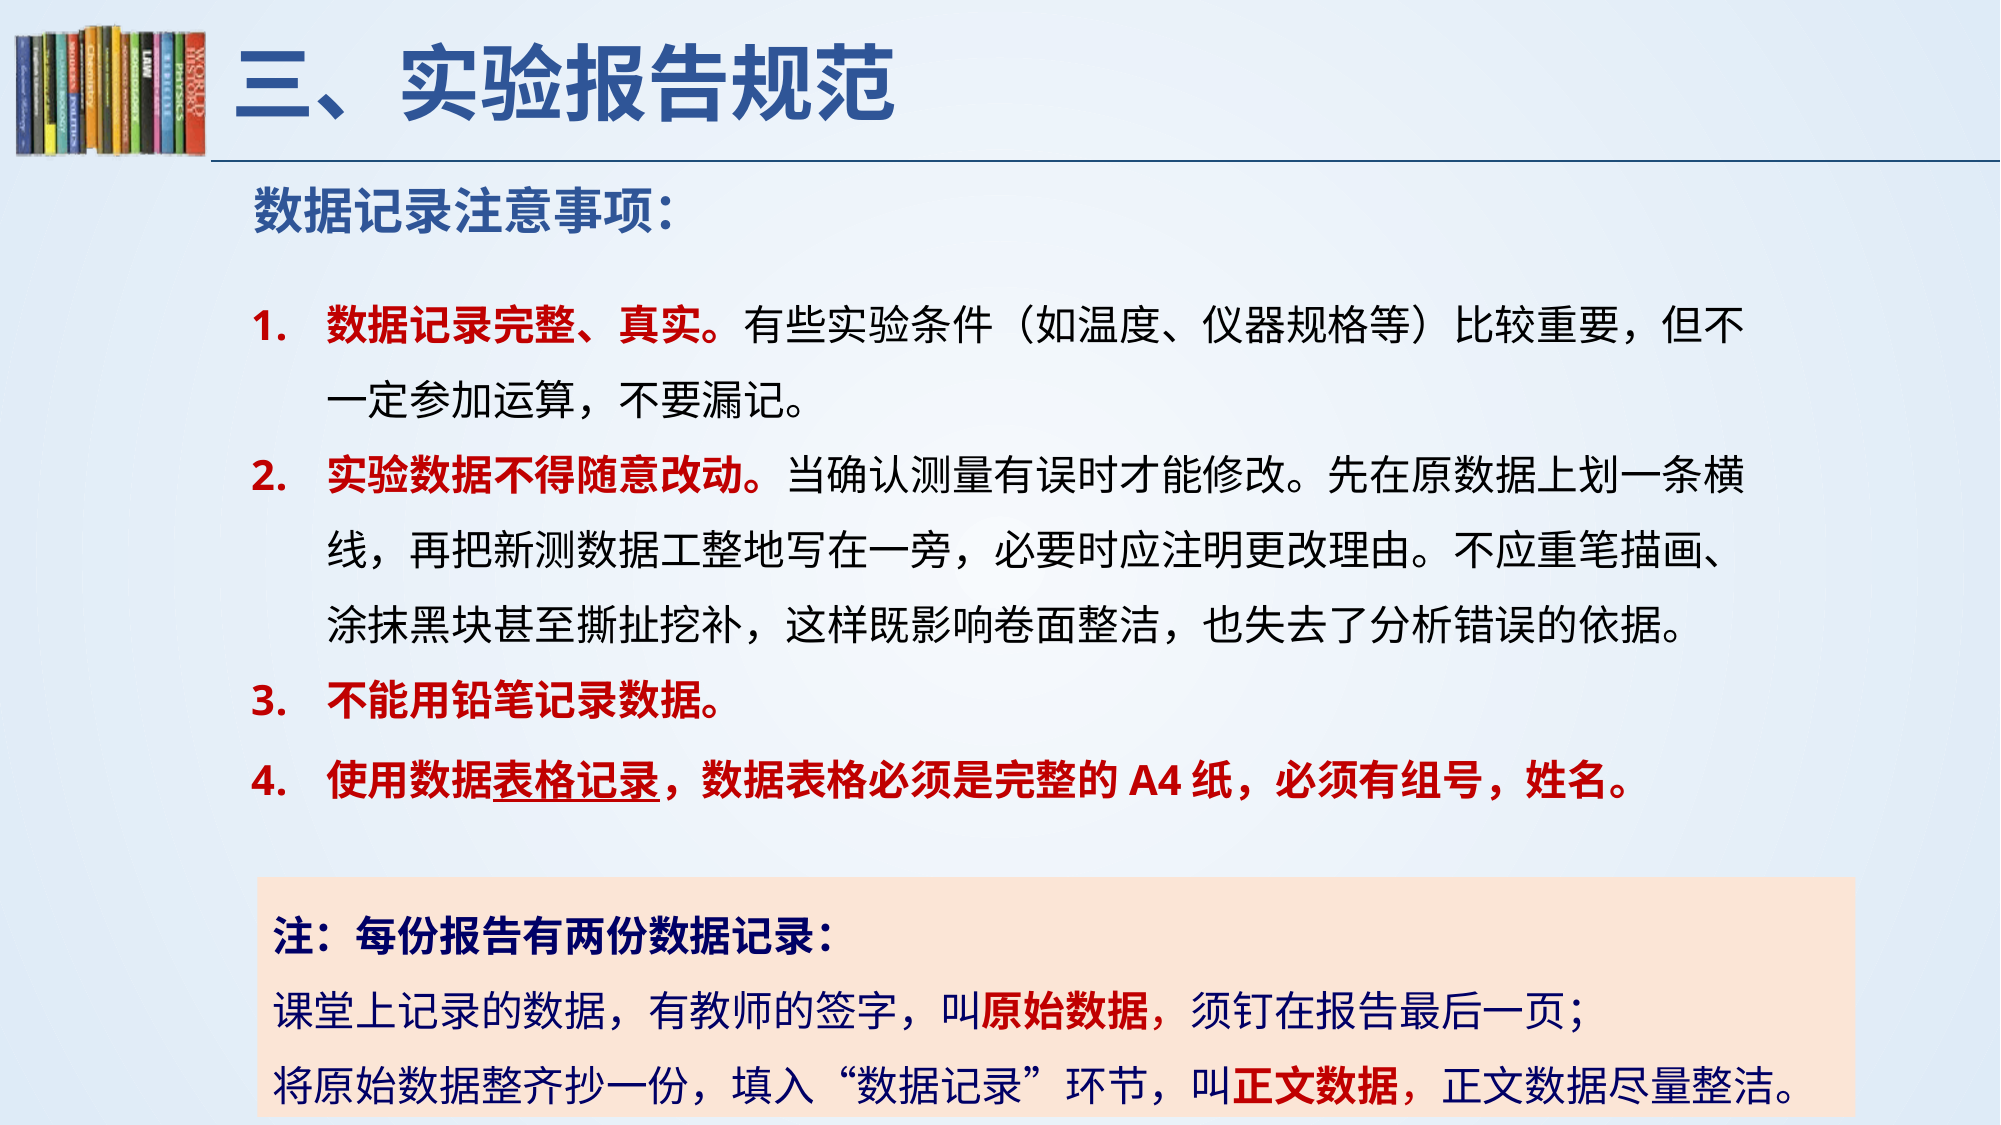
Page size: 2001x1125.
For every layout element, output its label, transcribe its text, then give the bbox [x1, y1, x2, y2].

picture [6, 0, 217, 190]
text_box 数据记录注意事项： [238, 172, 719, 247]
title 三、实验报告规范 [216, 14, 1932, 162]
text_box 注：每份报告有两份数据记录： 课堂上记录的数据，有教师的签字，叫原始数据，须钉在报告最后一页； 将原始数据整齐抄一份，填入“数据记录”环节，叫正文数据，正文数据尽量整洁。 [257, 877, 1856, 1117]
text_box 数据记录完整、真实。有些实验条件（如温度、仪器规格等）比较重要，但不一定参加运算，不要漏记。 实验数据不得随意改动。当确认测量有误时才能修改。先在原数据上划一条横线，再把新测数据工整地写在一旁，必要时应注明更改理由。不应重笔描画、涂抹黑块甚至撕扯挖补，这样既影响卷面整洁，也失去了分析错误的依据。 不能用铅笔记录数据。 使用数据表格记录，数据表格必须是完整的A4纸，必须有组号，姓名。 [236, 266, 1764, 822]
